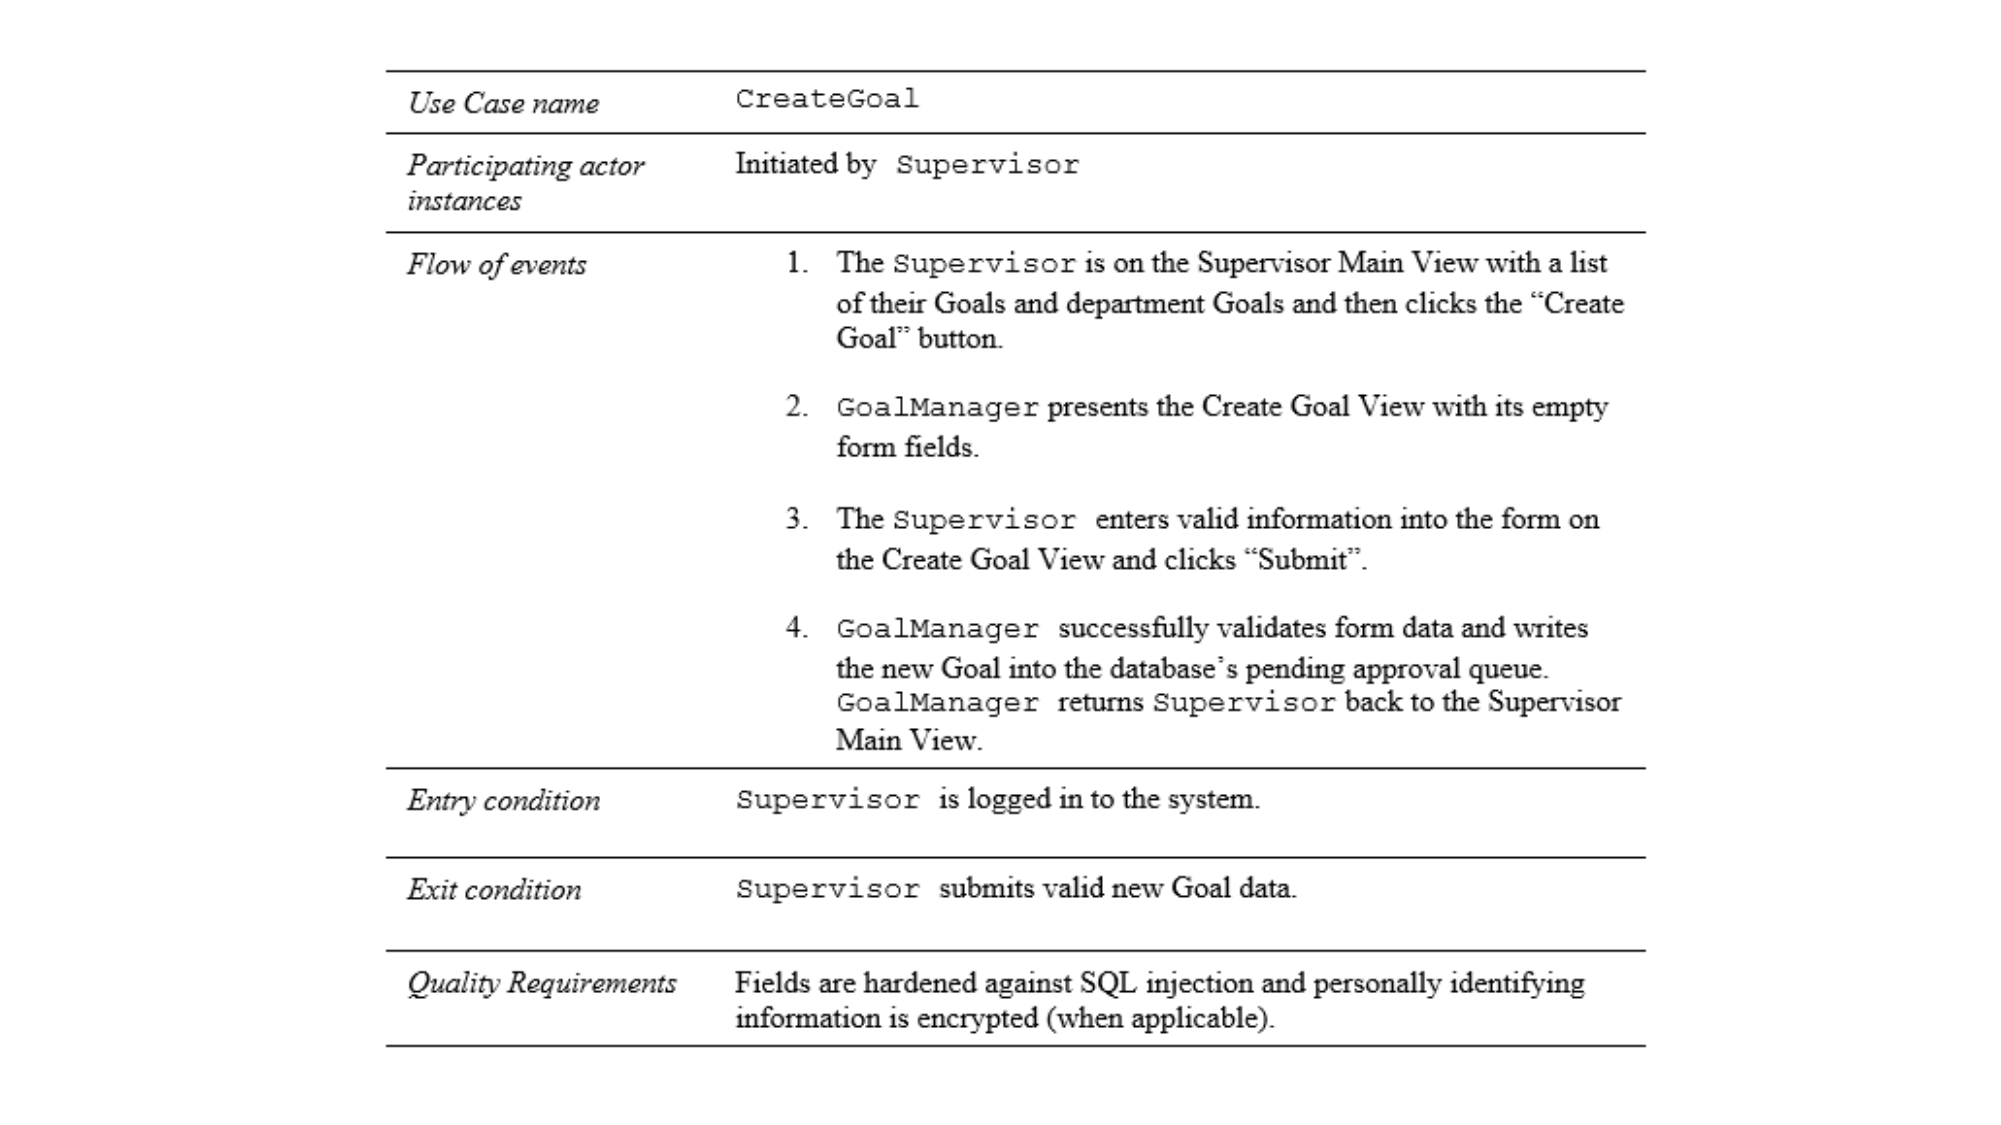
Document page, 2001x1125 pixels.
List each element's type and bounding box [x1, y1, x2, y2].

picture [369, 61, 1660, 1061]
